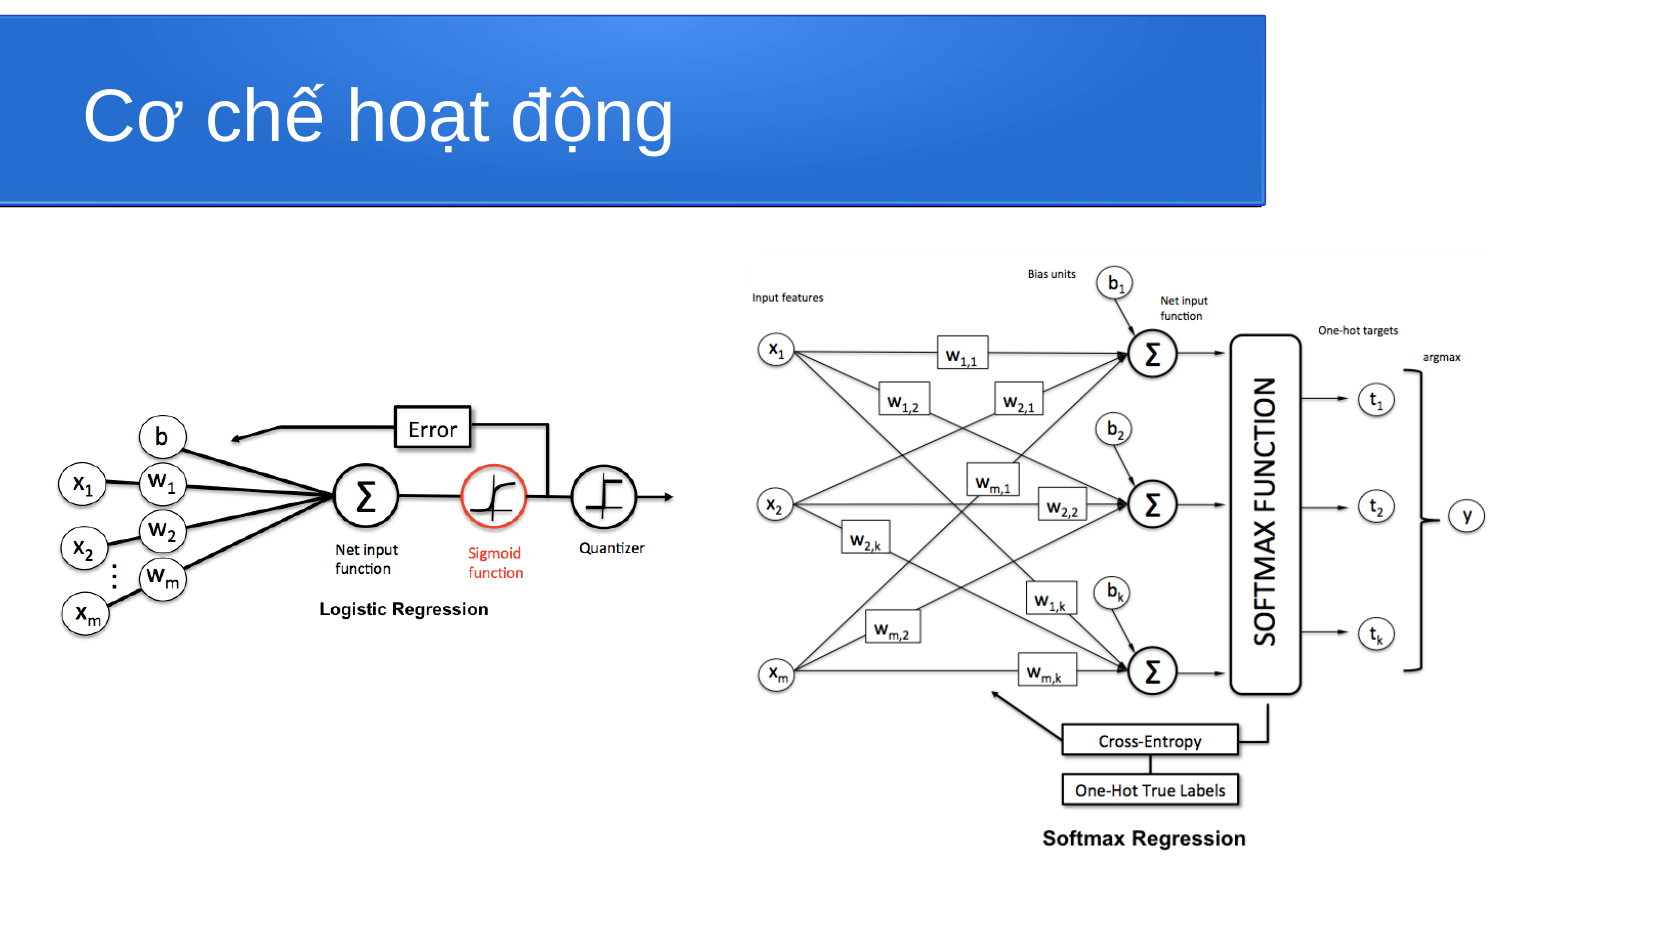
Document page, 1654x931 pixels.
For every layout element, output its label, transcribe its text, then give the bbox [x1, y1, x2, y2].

picture [0, 13, 1269, 211]
text_box Cơ chế hoạt động [82, 35, 1235, 189]
picture [20, 234, 1572, 864]
